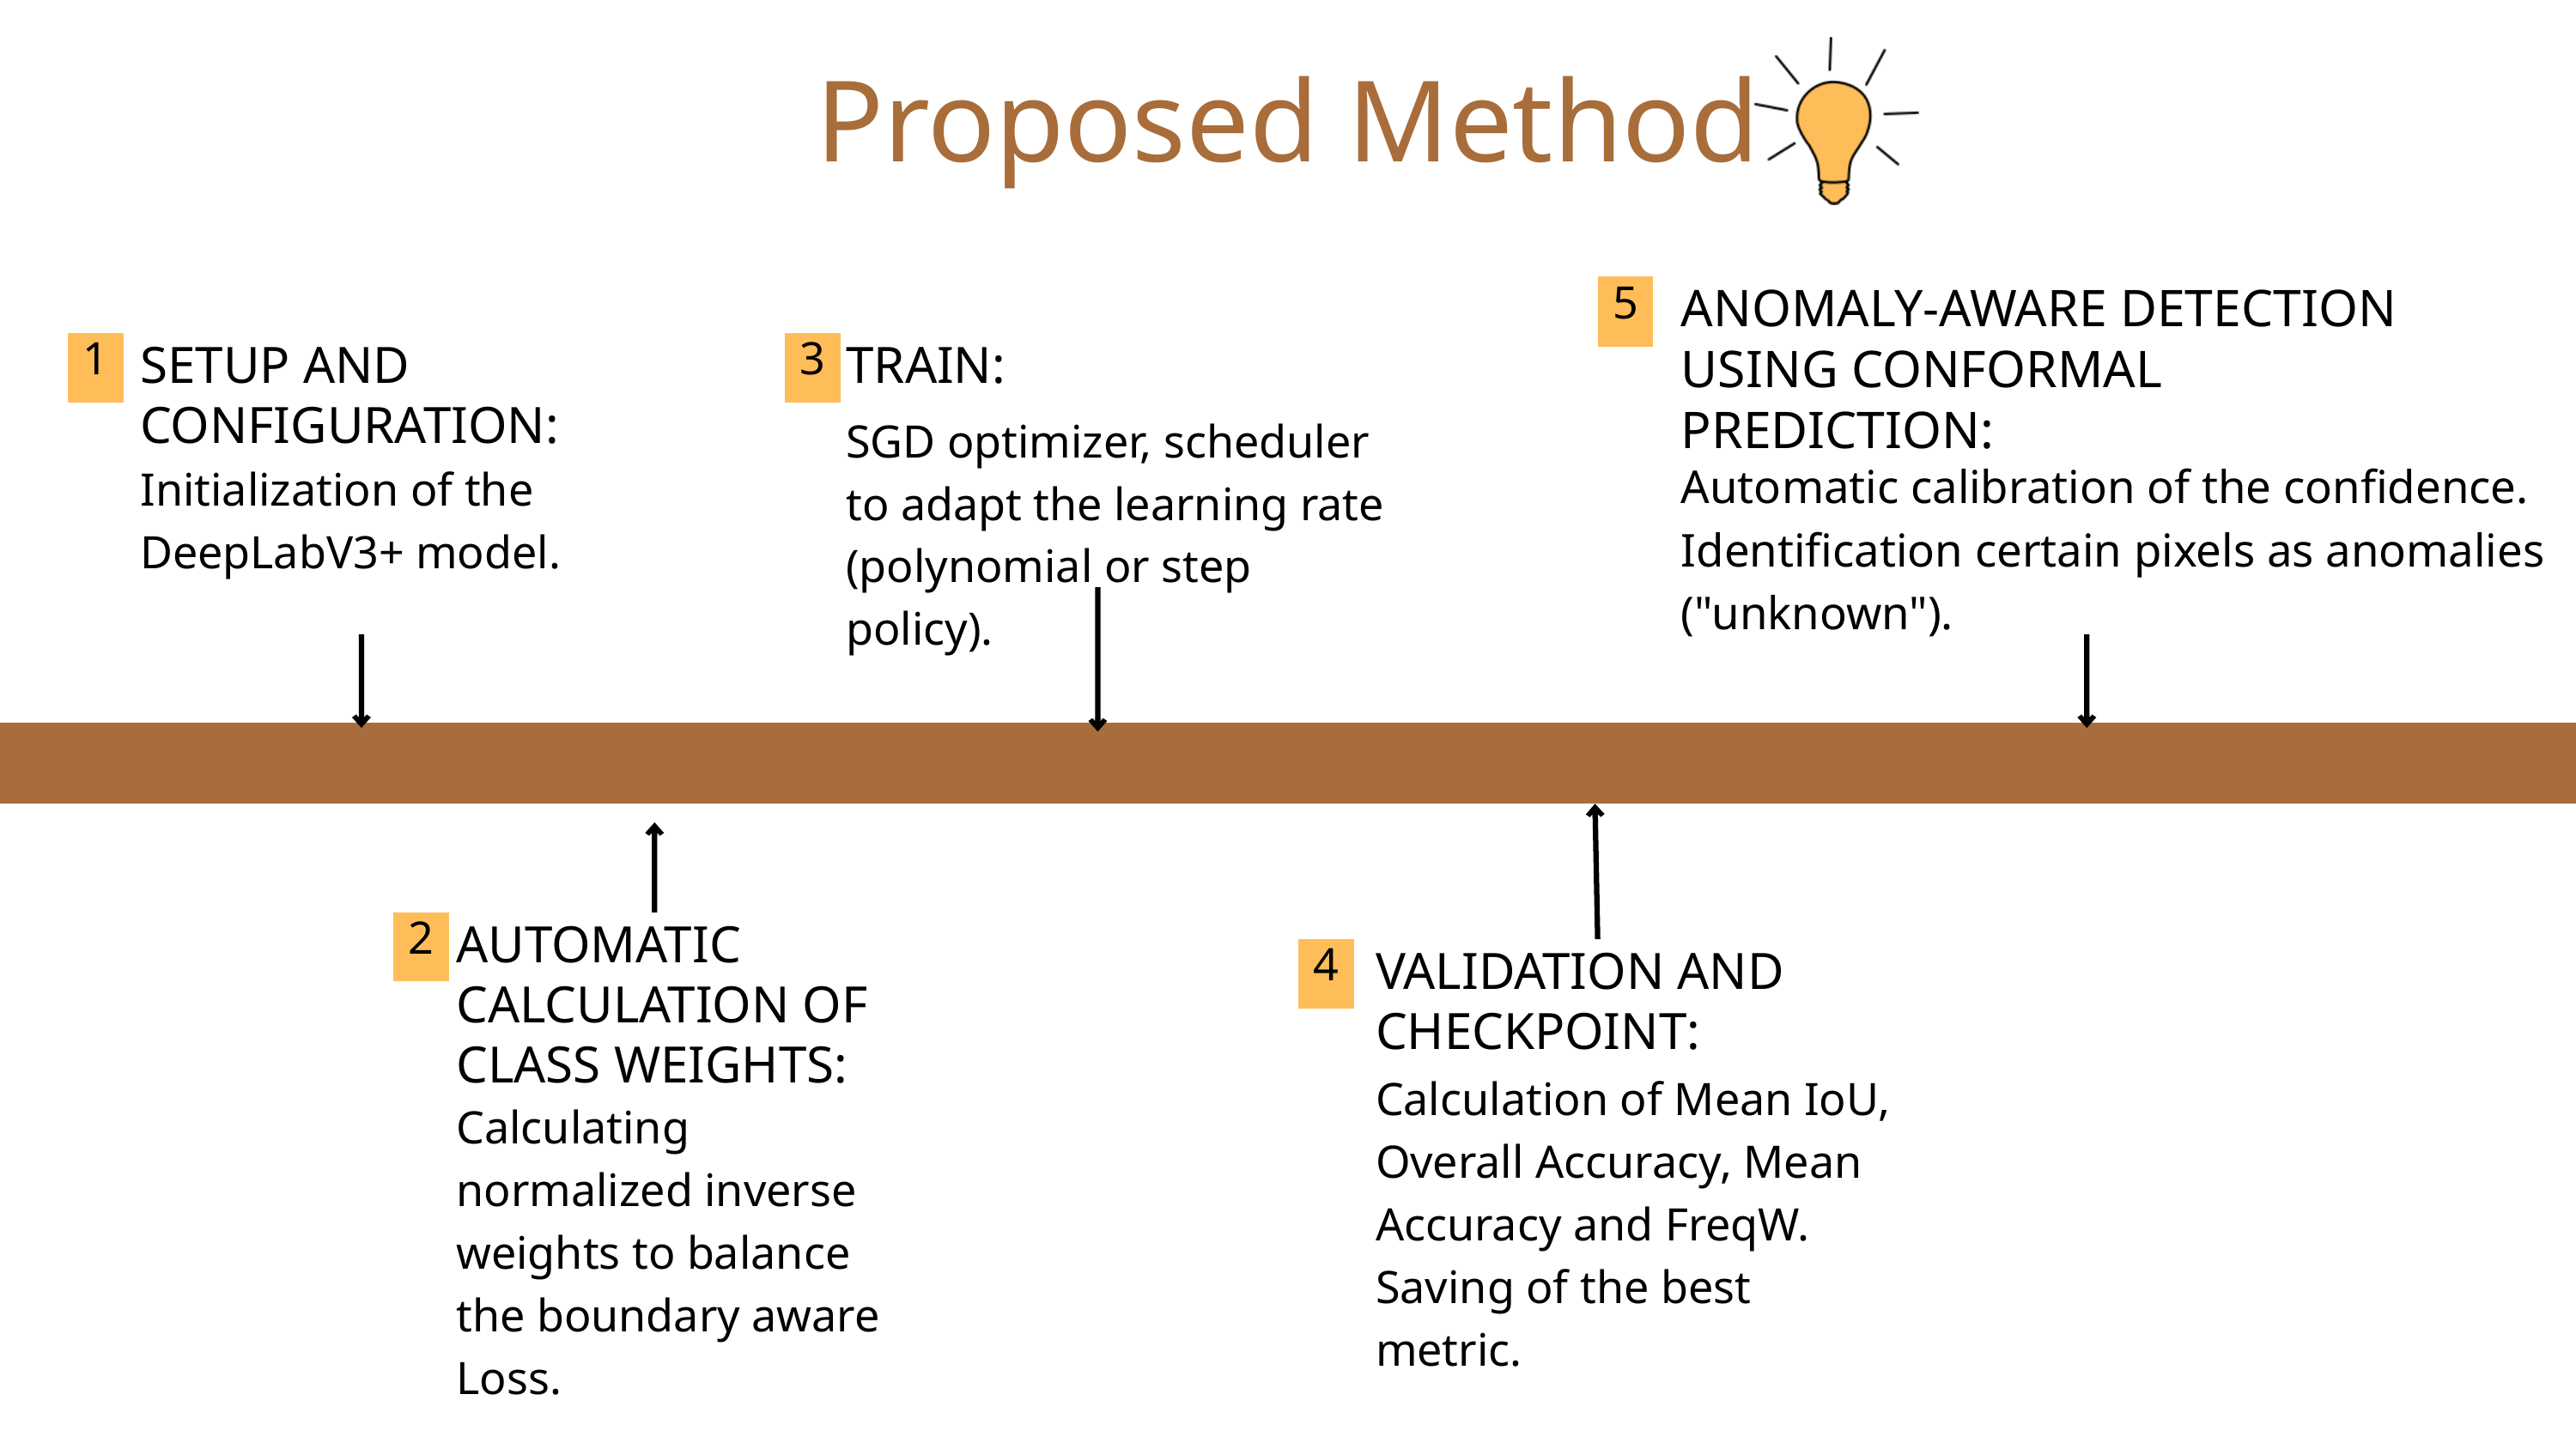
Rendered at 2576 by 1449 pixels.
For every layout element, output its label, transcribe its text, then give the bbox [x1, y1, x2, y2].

text_box Proposed Method [413, 60, 2163, 185]
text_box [0, 614, 2576, 913]
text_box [68, 332, 655, 635]
text_box [1754, 185, 1919, 205]
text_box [1297, 938, 1898, 1307]
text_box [1597, 276, 2576, 635]
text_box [785, 332, 1411, 588]
text_box [1754, 37, 1919, 60]
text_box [392, 912, 916, 1336]
